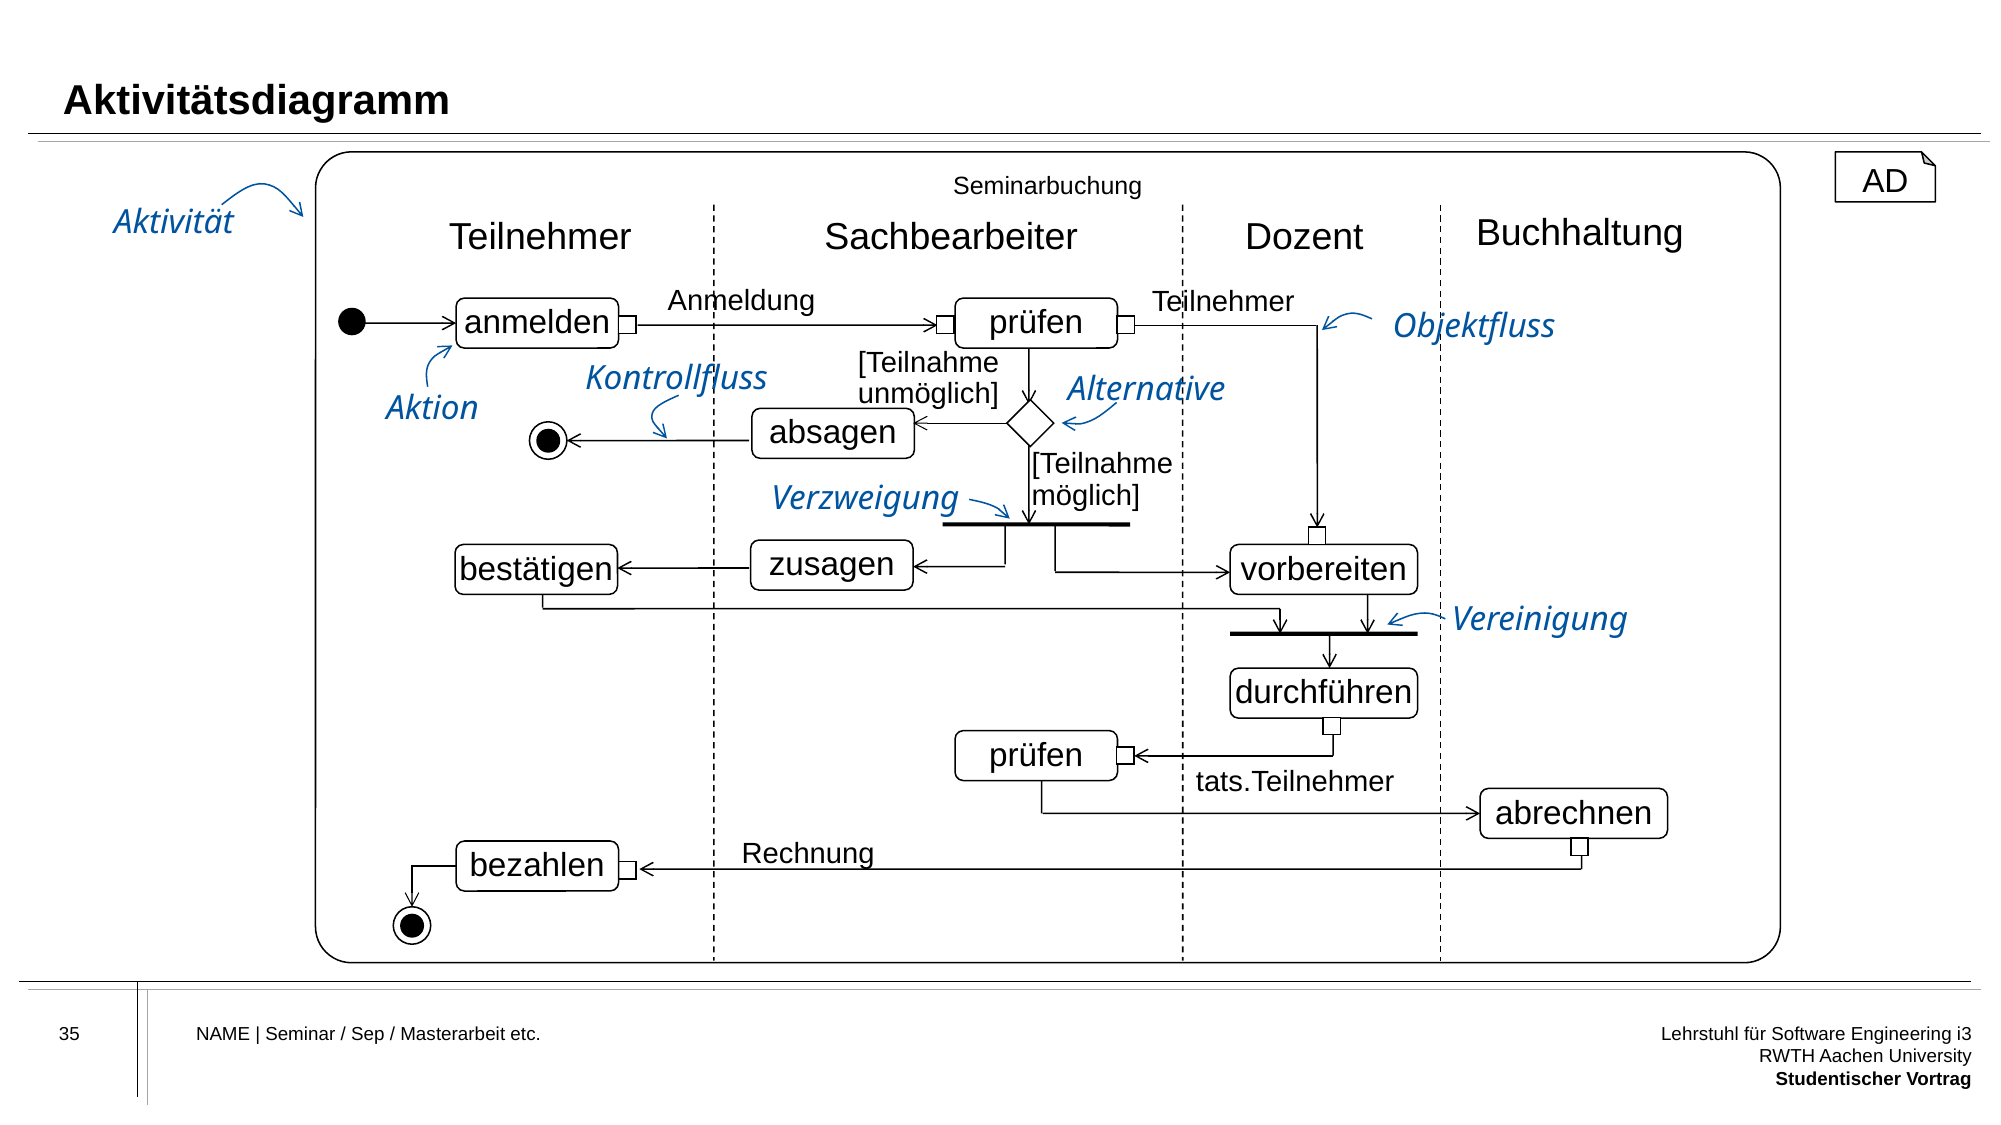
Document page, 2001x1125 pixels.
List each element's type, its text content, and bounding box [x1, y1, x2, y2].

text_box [411, 865, 457, 907]
text_box Seminarbuchung [314, 150, 1782, 964]
text_box [221, 183, 304, 217]
title Aktivitätsdiagramm [63, 34, 1947, 124]
text_box [936, 315, 955, 335]
text_box Aktivität [99, 193, 249, 248]
text_box [1116, 315, 1135, 335]
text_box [393, 906, 431, 945]
text_box AD [1835, 151, 1936, 202]
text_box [529, 421, 567, 460]
